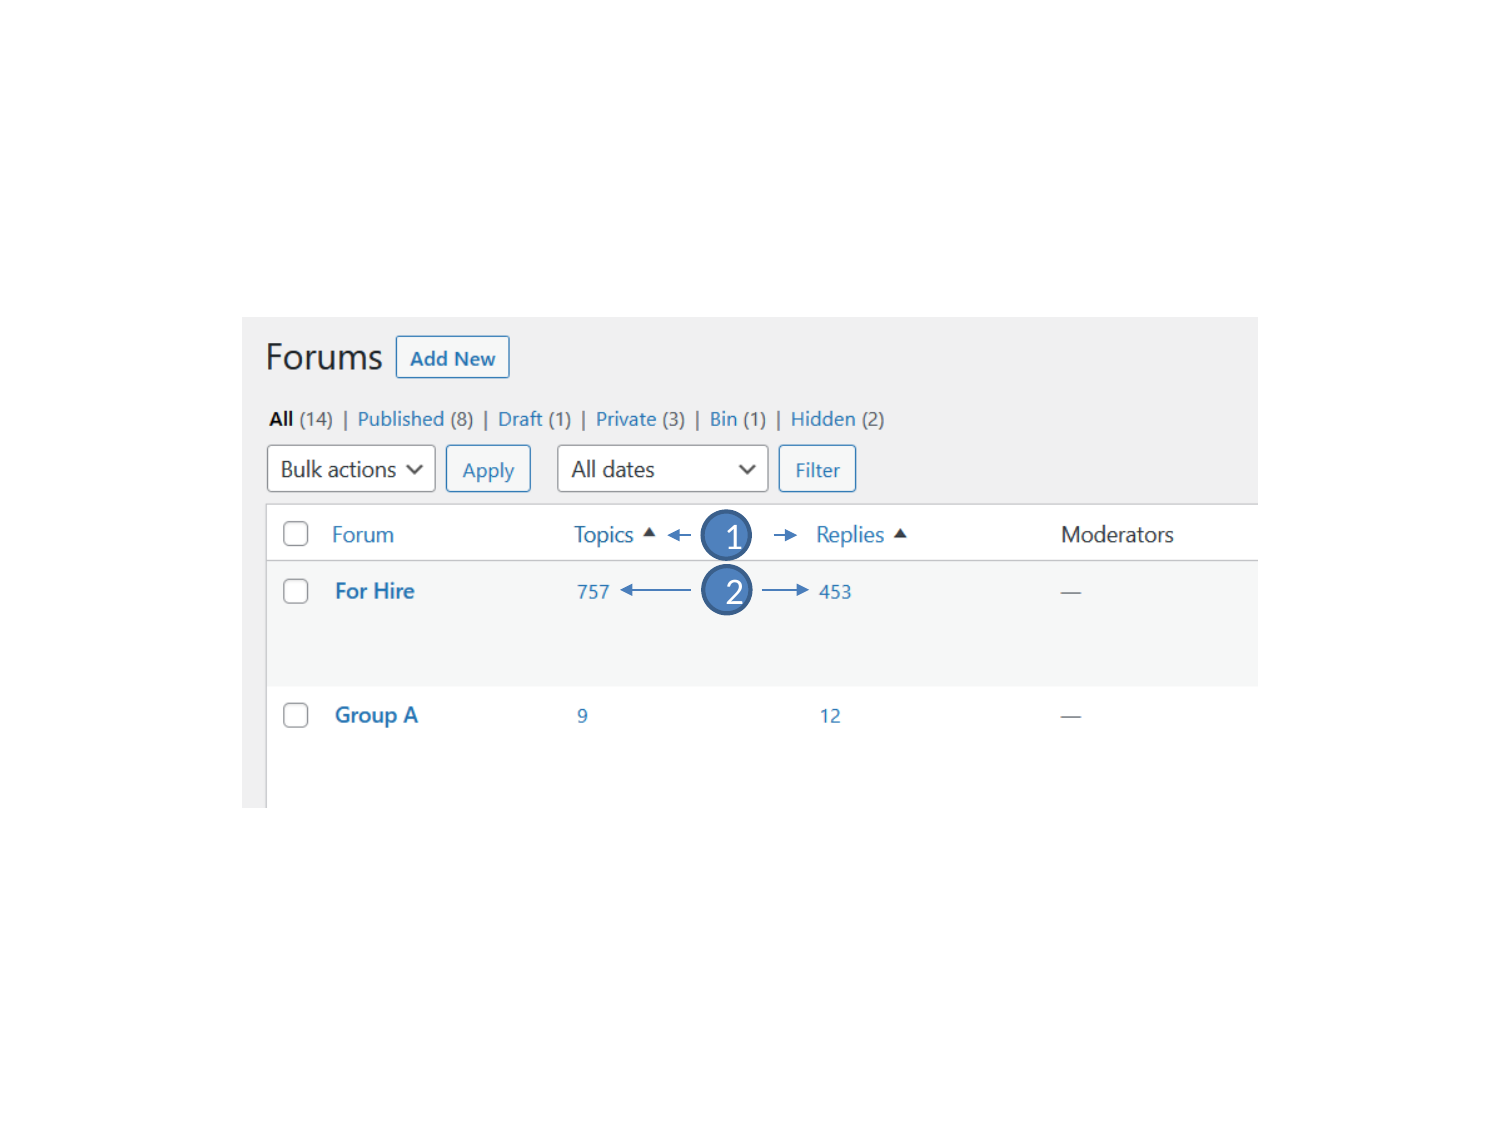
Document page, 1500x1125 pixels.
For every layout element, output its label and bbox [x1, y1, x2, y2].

picture [242, 317, 1258, 808]
